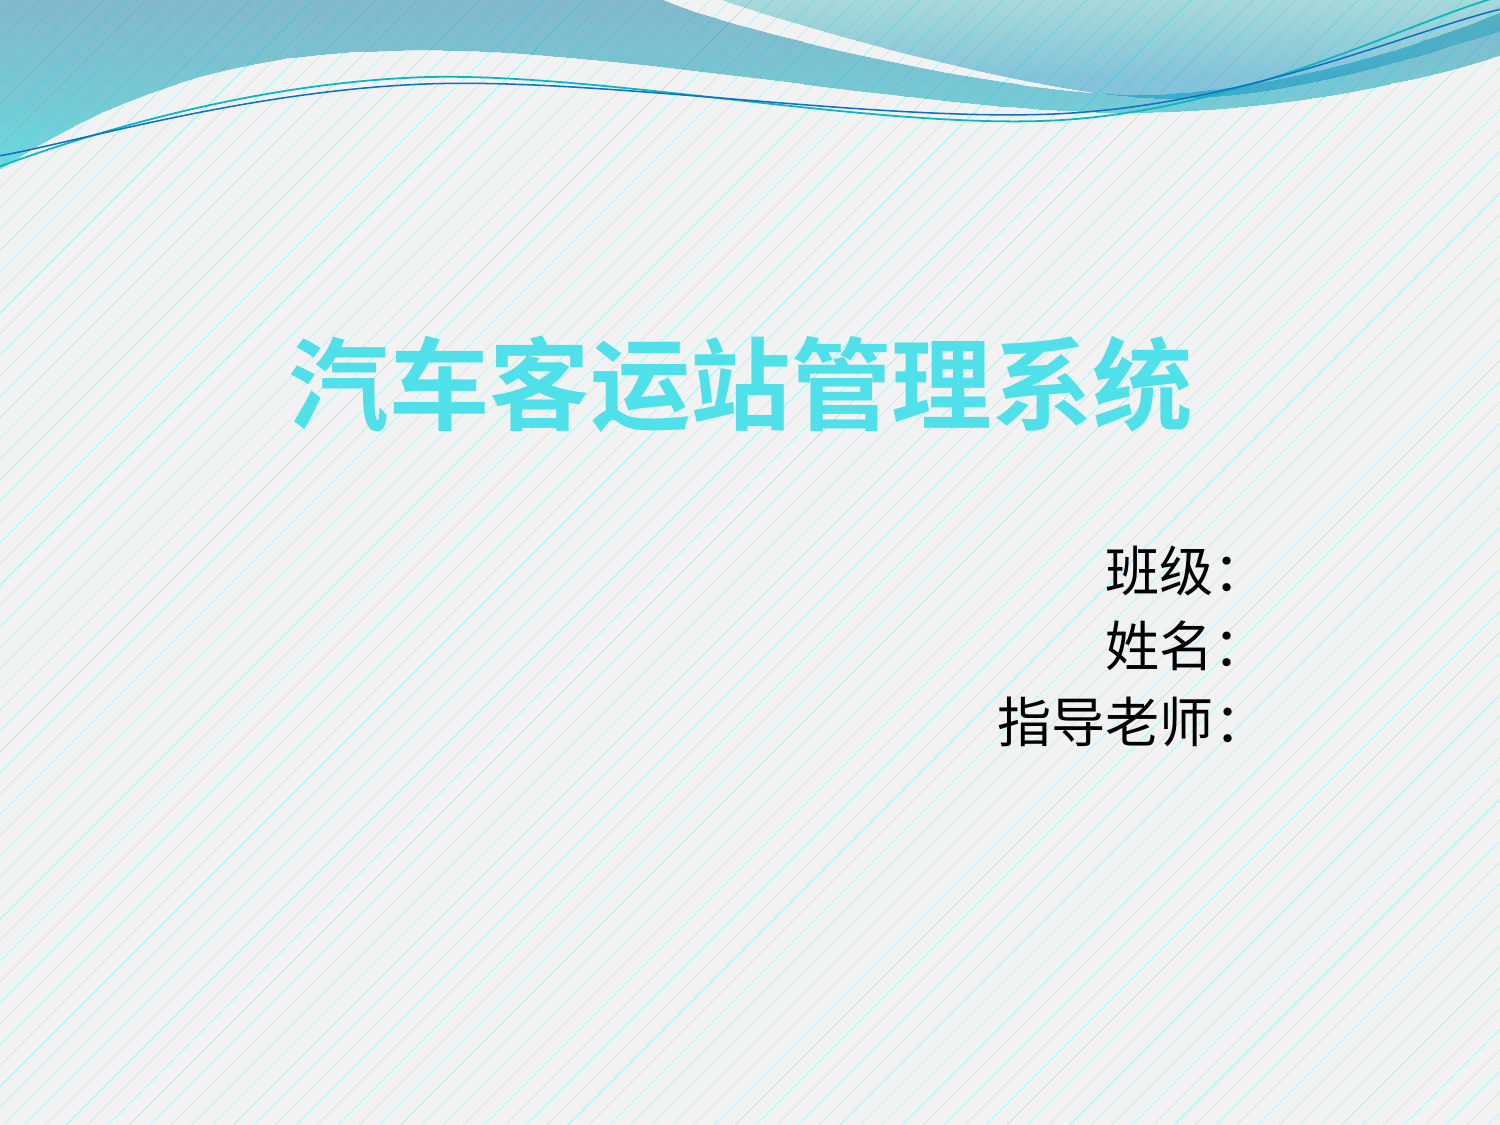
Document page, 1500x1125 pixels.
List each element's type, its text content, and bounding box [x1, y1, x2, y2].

title 汽车客运站管理系统 [171, 234, 1197, 443]
subtitle 班级： 姓名： 指导老师： [87, 529, 1279, 818]
